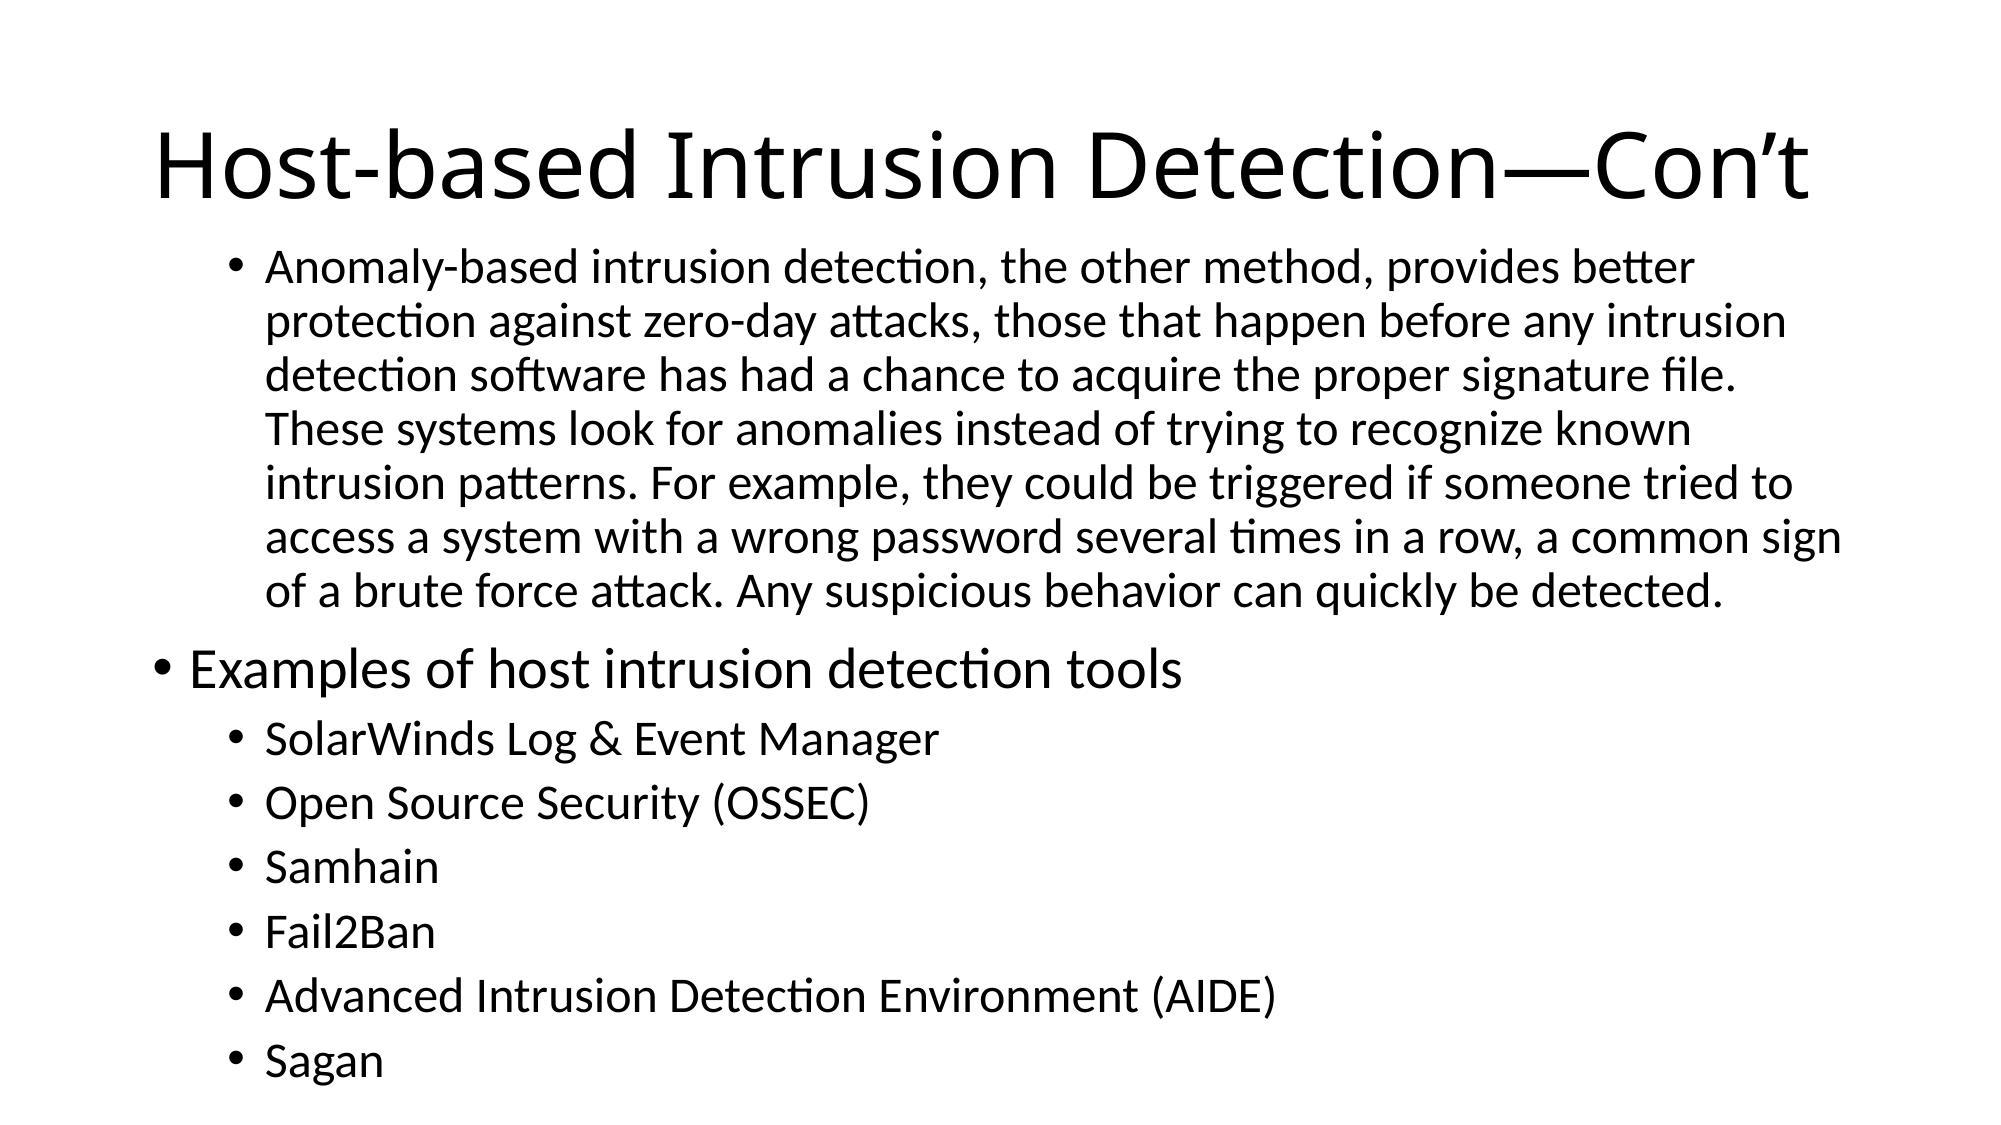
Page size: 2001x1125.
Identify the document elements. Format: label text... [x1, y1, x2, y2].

list Anomaly-based intrusion detection, the other method, provides better protection against zero-day attacks, those that happen before any intrusion detection software has had a chance to acquire the proper signature file. These systems look for anomalies instead of trying to recognize known intrusion patterns. For example, they could be triggered if someone tried to access a system with a wrong password several times in a row, a common sign of a brute force attack. Any suspicious behavior can quickly be detected. Examples of host intrusion detection tools SolarWinds Log & Event Manager Open Source Security (OSSEC) Samhain Fail2Ban Advanced Intrusion Detection Environment (AIDE) Sagan [137, 232, 1863, 1097]
title Host-based Intrusion Detection—Con’t [137, 59, 1863, 232]
